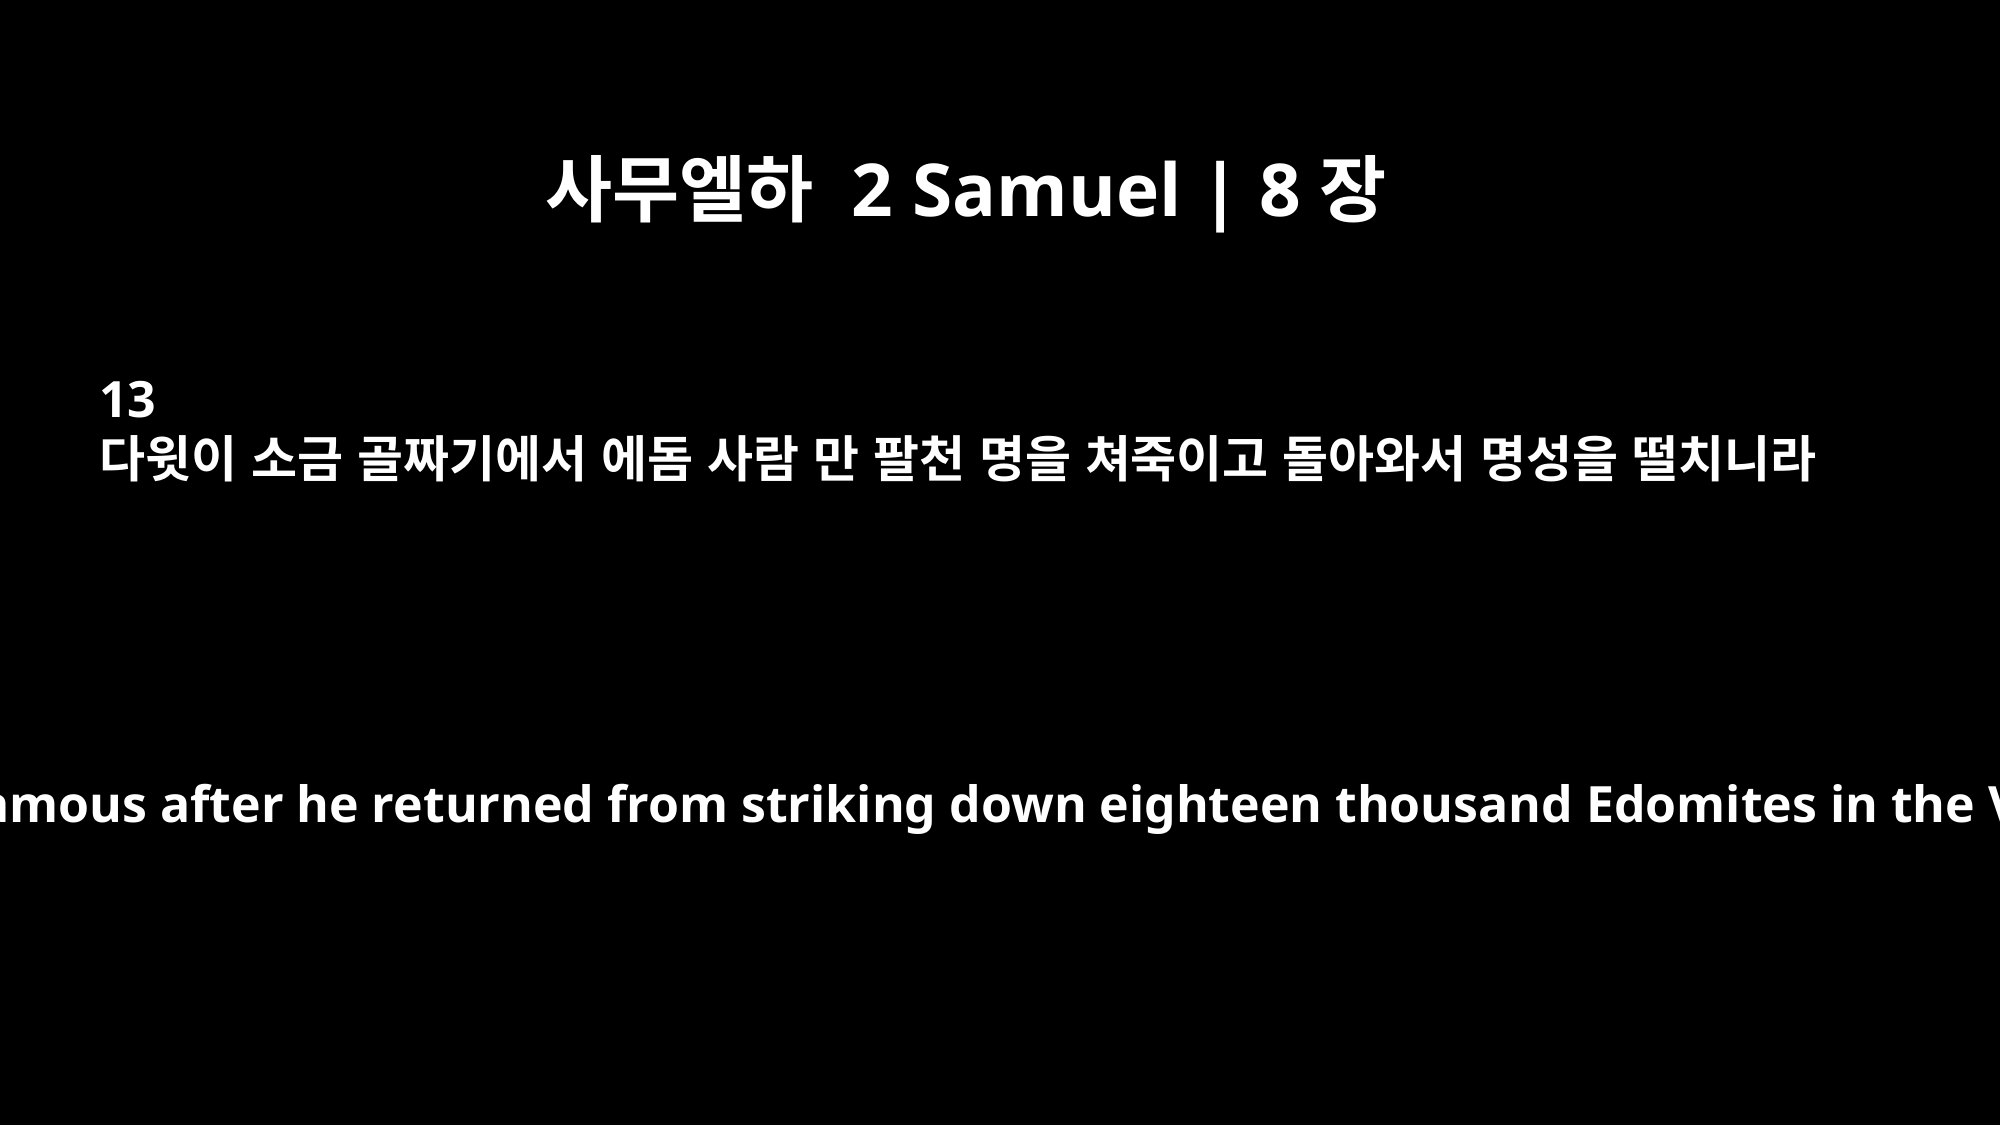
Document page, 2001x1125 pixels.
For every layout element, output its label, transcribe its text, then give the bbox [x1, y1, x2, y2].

text_box And David became famous after he returned from striking down eighteen thousand Edomites in the Valley of Salt. [0, 764, 2000, 840]
text_box 13 다윗이 소금 골짜기에서 에돔 사람 만 팔천 명을 쳐죽이고 돌아와서 명성을 떨치니라 [84, 359, 1833, 495]
text_box 사무엘하 2 Samuel | 8장 [530, 136, 1402, 239]
